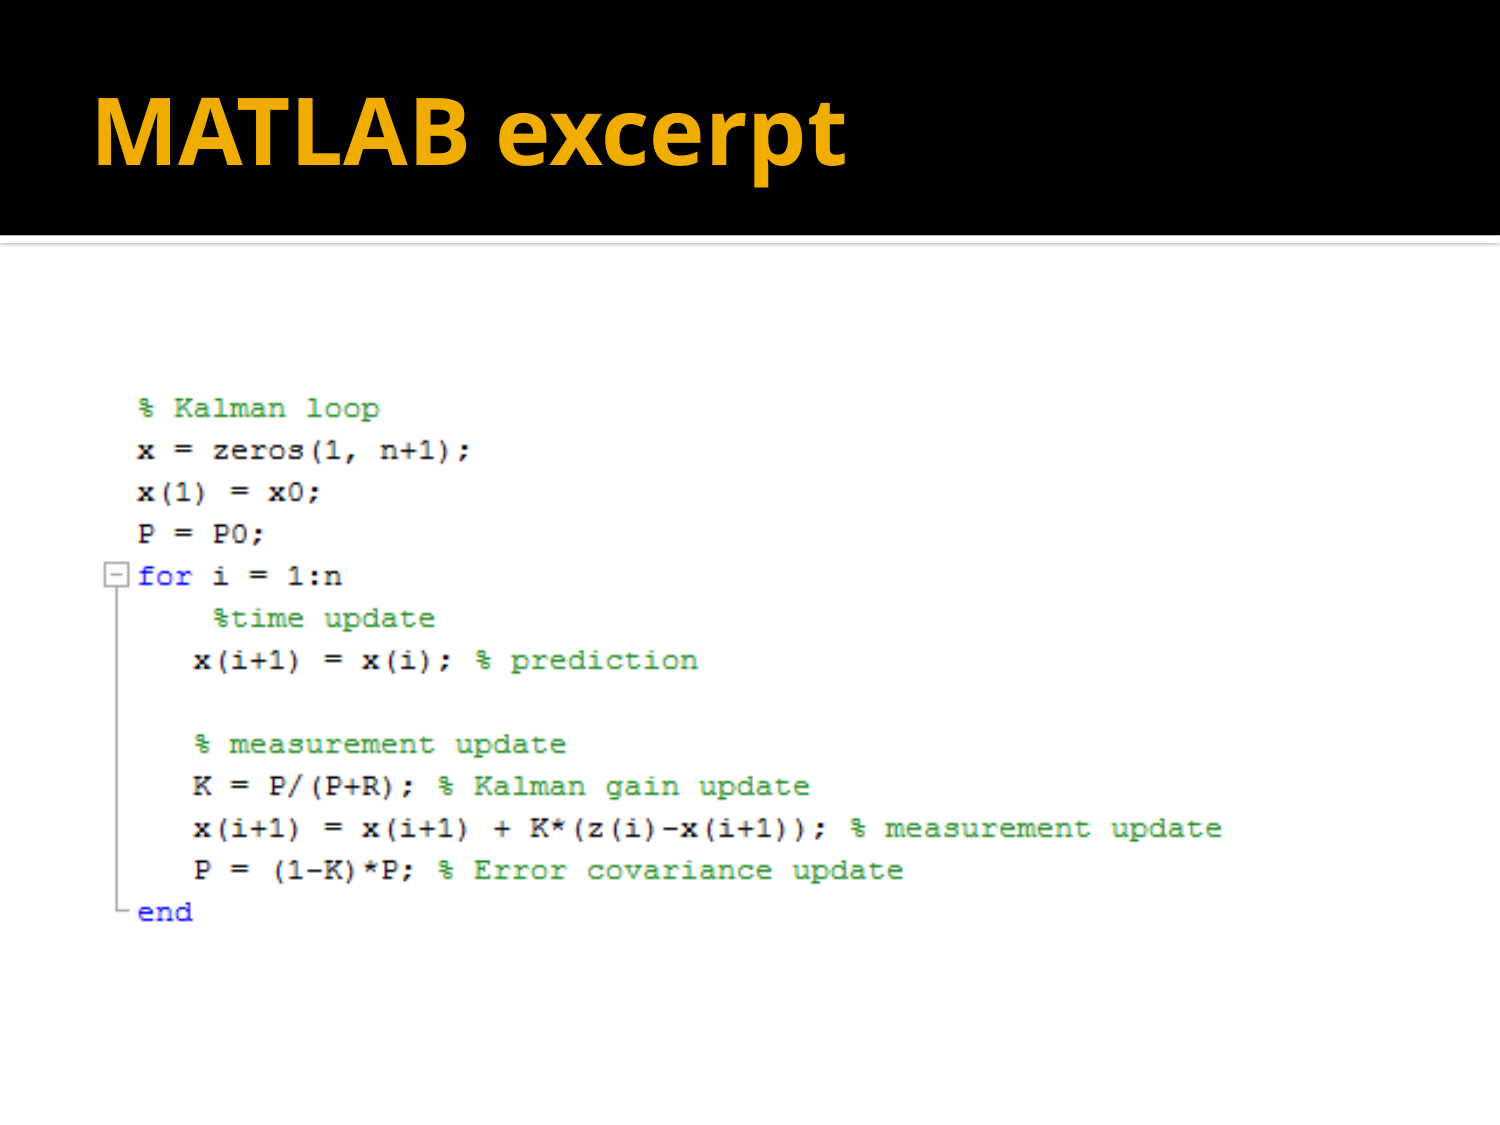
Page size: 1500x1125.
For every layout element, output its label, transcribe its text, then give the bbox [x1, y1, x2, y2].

title MATLAB excerpt [75, 25, 1425, 231]
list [87, 362, 1350, 940]
